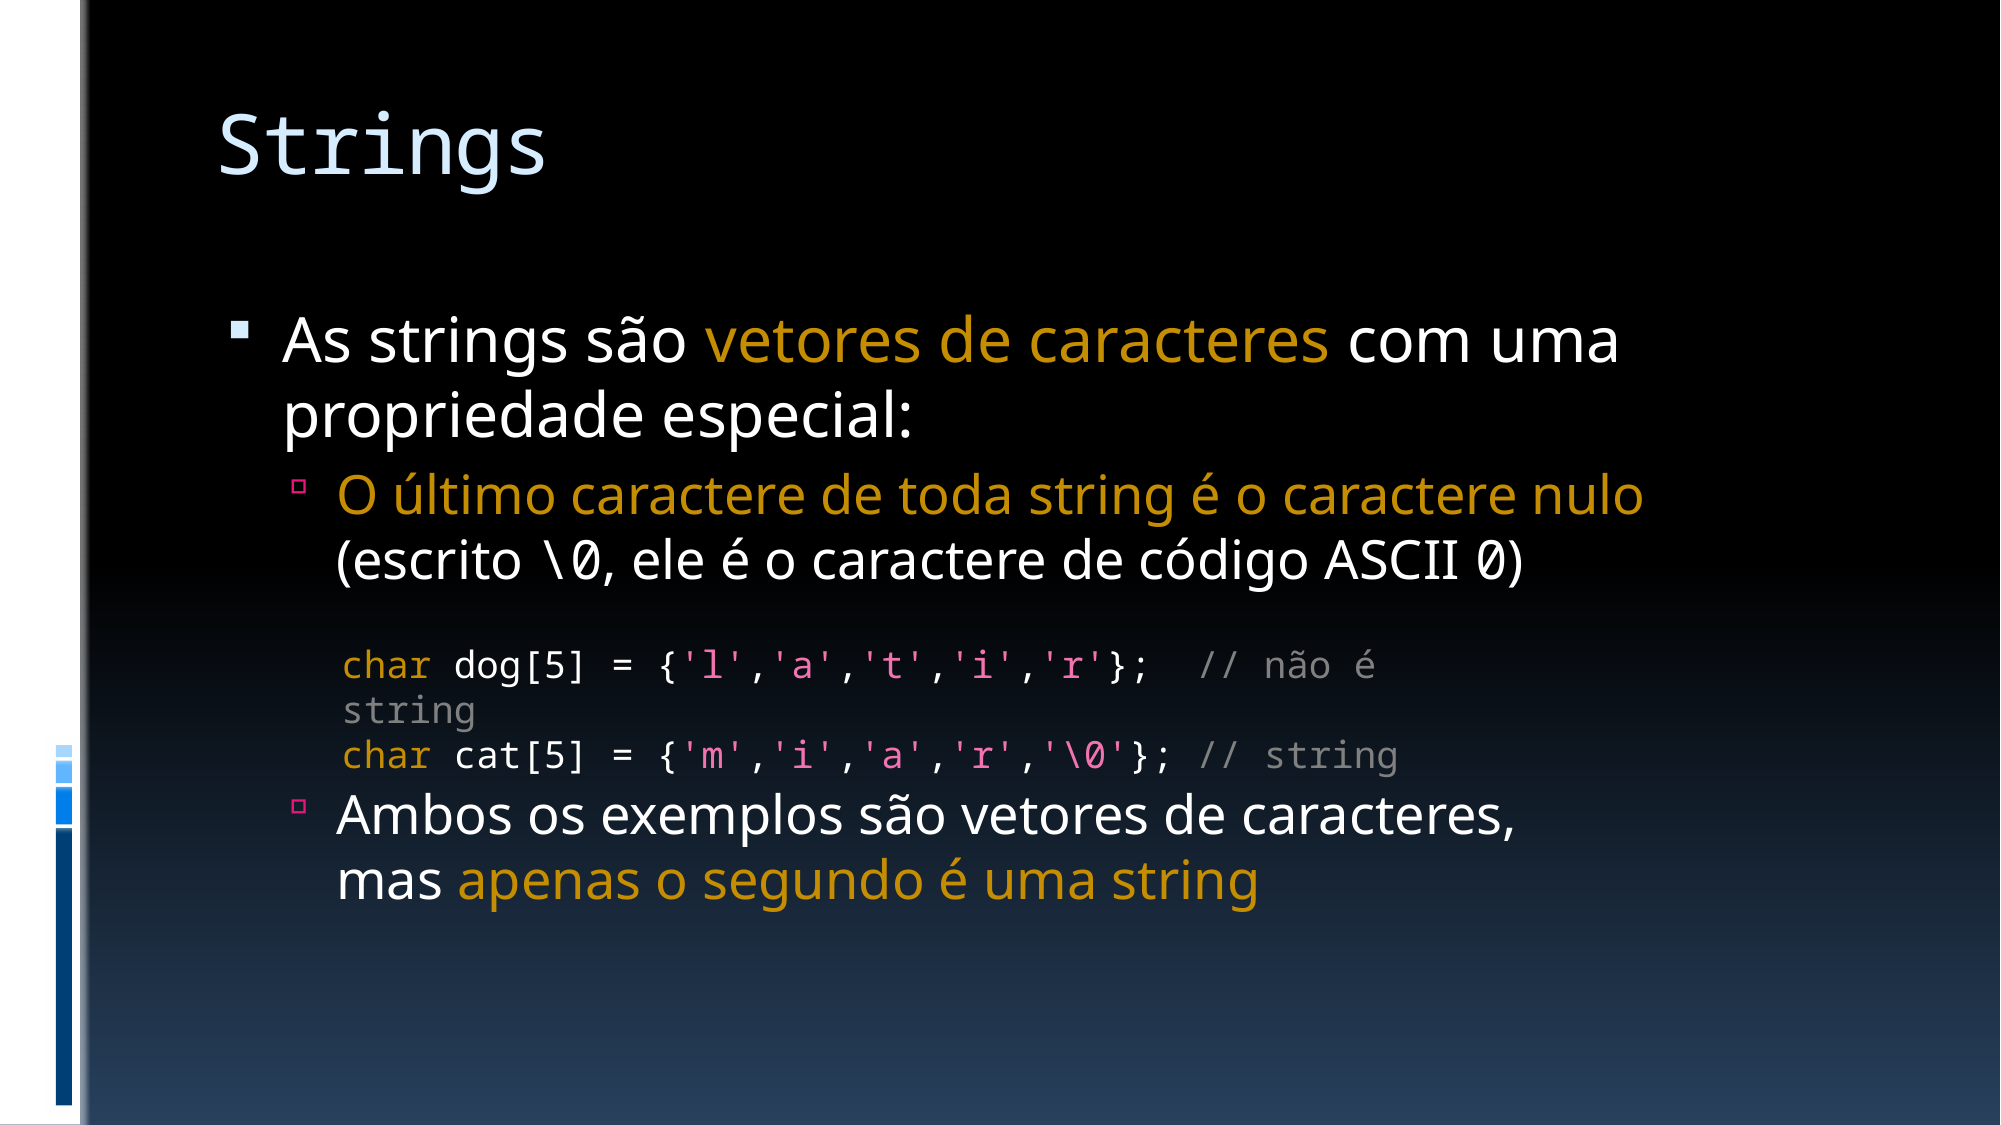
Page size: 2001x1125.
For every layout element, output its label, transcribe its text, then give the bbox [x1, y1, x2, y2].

text_box char dog[5] = {'l','a','t','i','r'}; // não é string char cat[5] = {'m','i','a','r','\0'}; // string [326, 633, 1487, 784]
title Strings [200, 83, 1900, 234]
list As strings são vetores de caracteres com uma propriedade especial: O último caractere de toda string é o caractere nulo (escrito \0, ele é o caractere de código ASCII 0) Ambos os exemplos são vetores de caracteres, mas apenas o segundo é uma string [200, 292, 1900, 1043]
